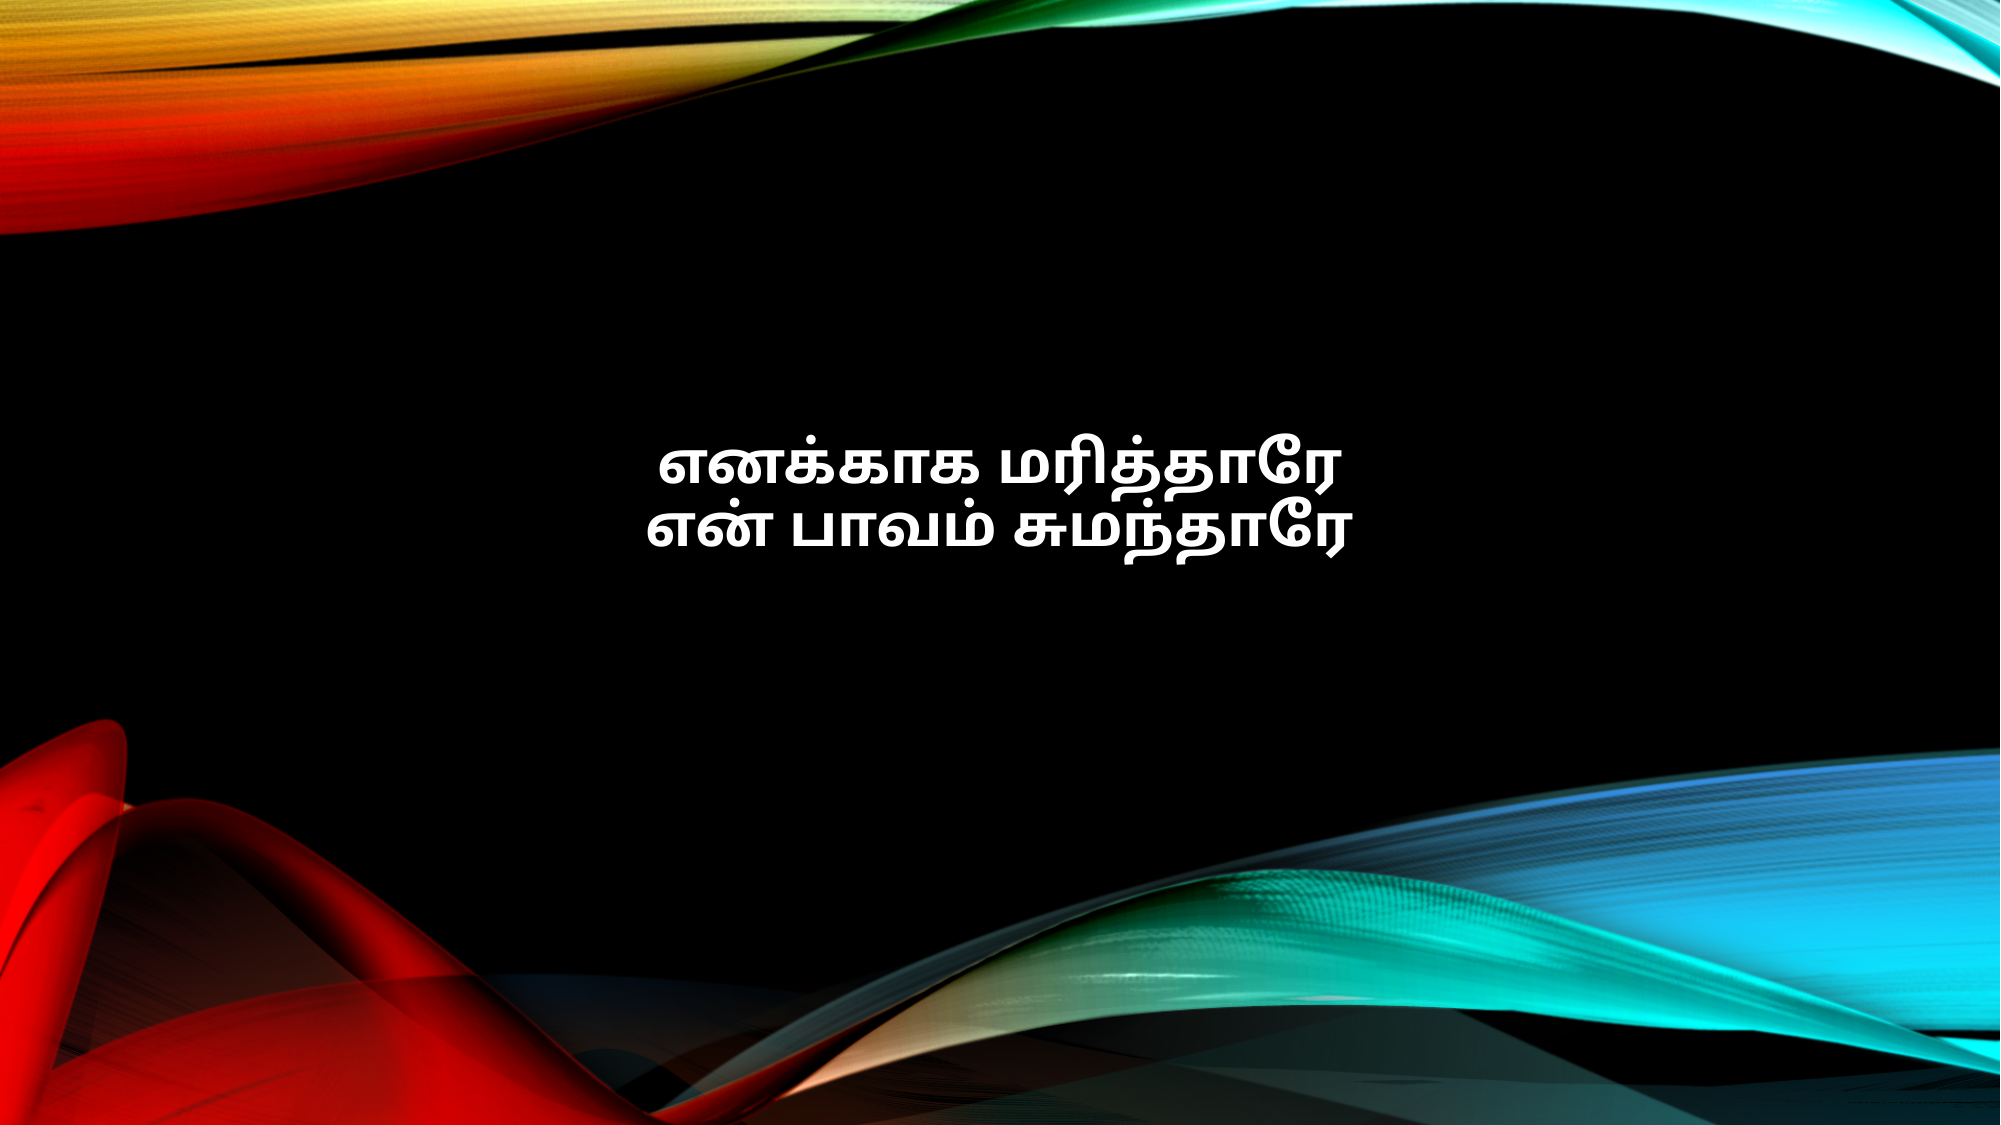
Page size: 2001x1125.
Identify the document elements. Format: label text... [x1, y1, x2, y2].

subtitle எனக்காக மரித்தாரே என் பாவம் சுமந்தாரே [0, 0, 2000, 1125]
